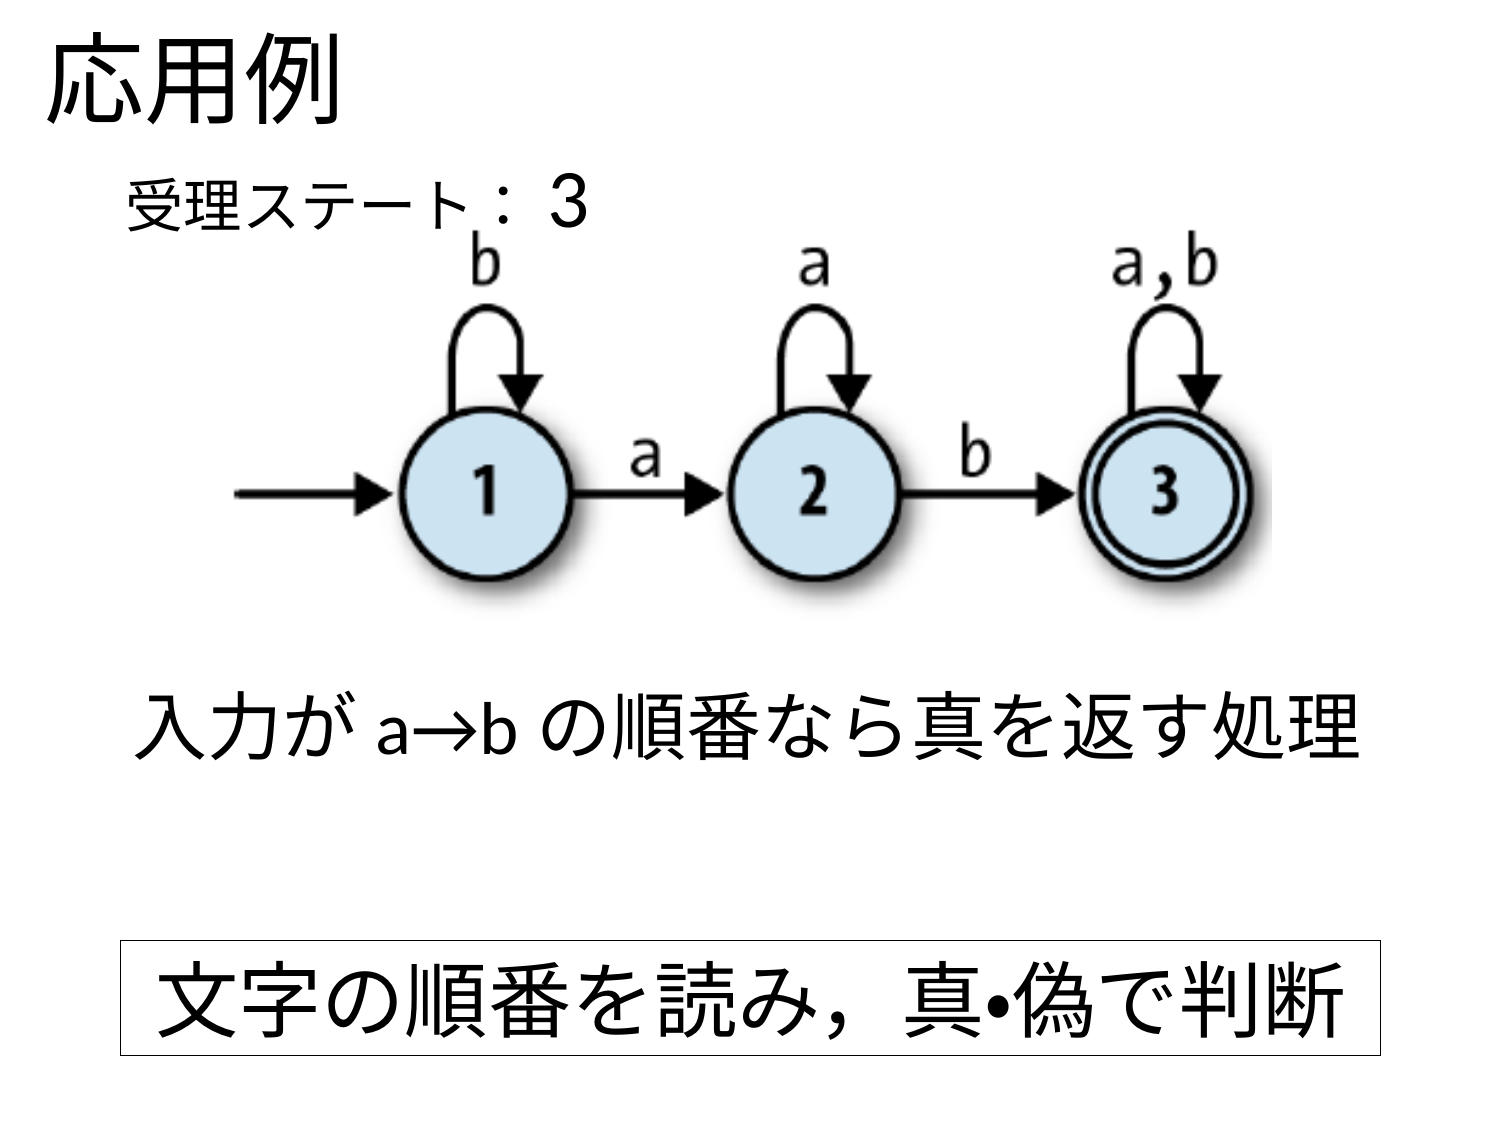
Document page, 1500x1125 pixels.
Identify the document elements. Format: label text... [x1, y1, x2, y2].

text_box 応用例 [29, 8, 1380, 149]
picture [229, 219, 1272, 673]
text_box 入力がa→bの順番なら真を返す処理 [117, 672, 1377, 778]
text_box 文字の順番を読み，真・偽で判断 [120, 940, 1381, 1056]
text_box 受理ステート：3 [110, 137, 605, 252]
